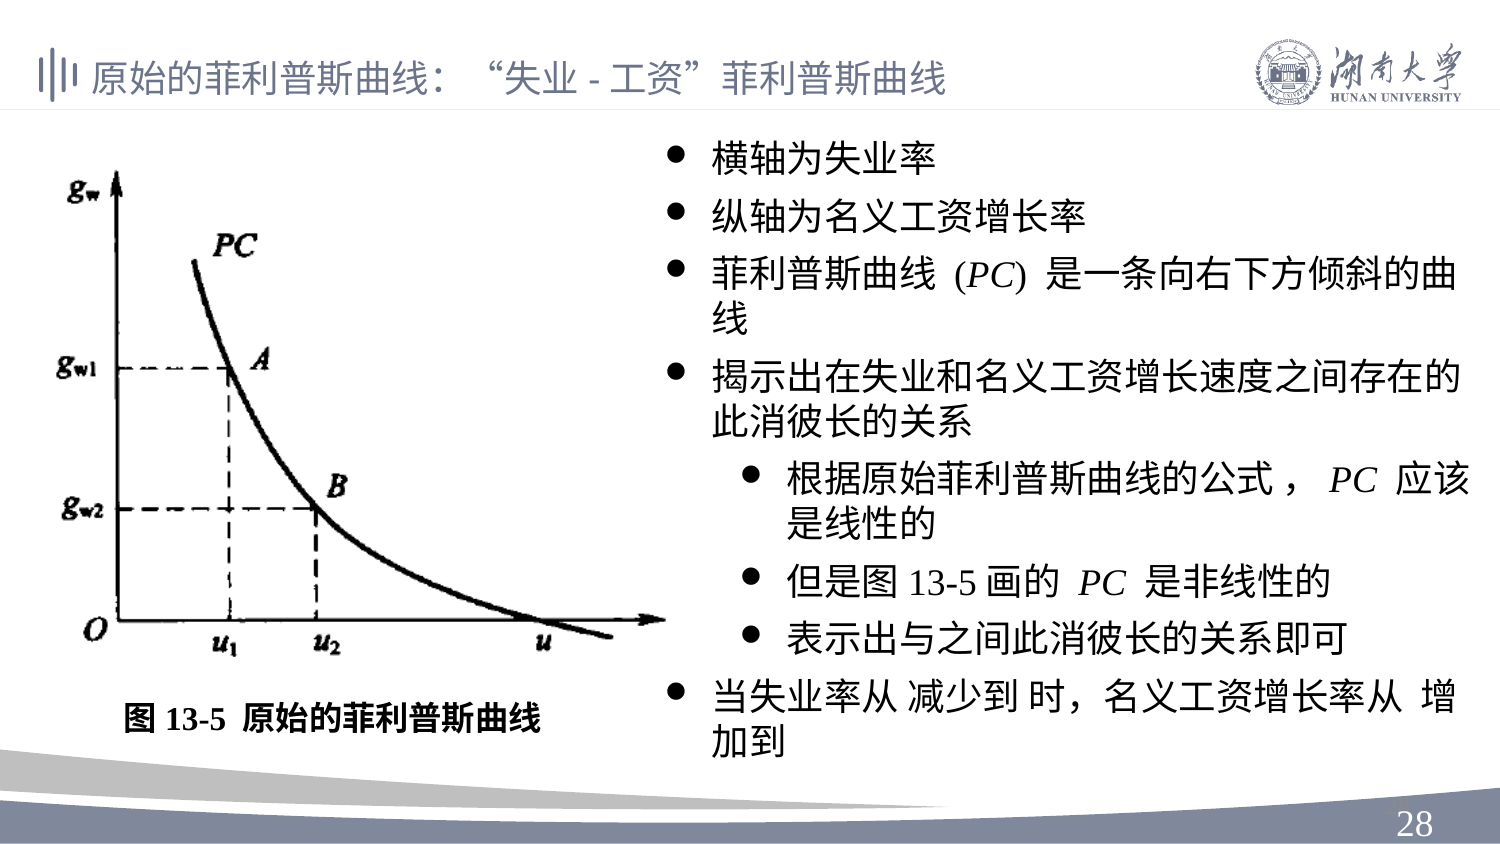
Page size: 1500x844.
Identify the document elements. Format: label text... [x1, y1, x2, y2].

text_box 图13-5 原始的菲利普斯曲线 [0, 690, 715, 745]
slide_number 28 [1074, 782, 1425, 827]
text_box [39, 47, 78, 103]
text_box 原始的菲利普斯曲线：“失业-工资”菲利普斯曲线 [78, 47, 1175, 108]
picture [1249, 33, 1465, 109]
picture [38, 157, 697, 684]
